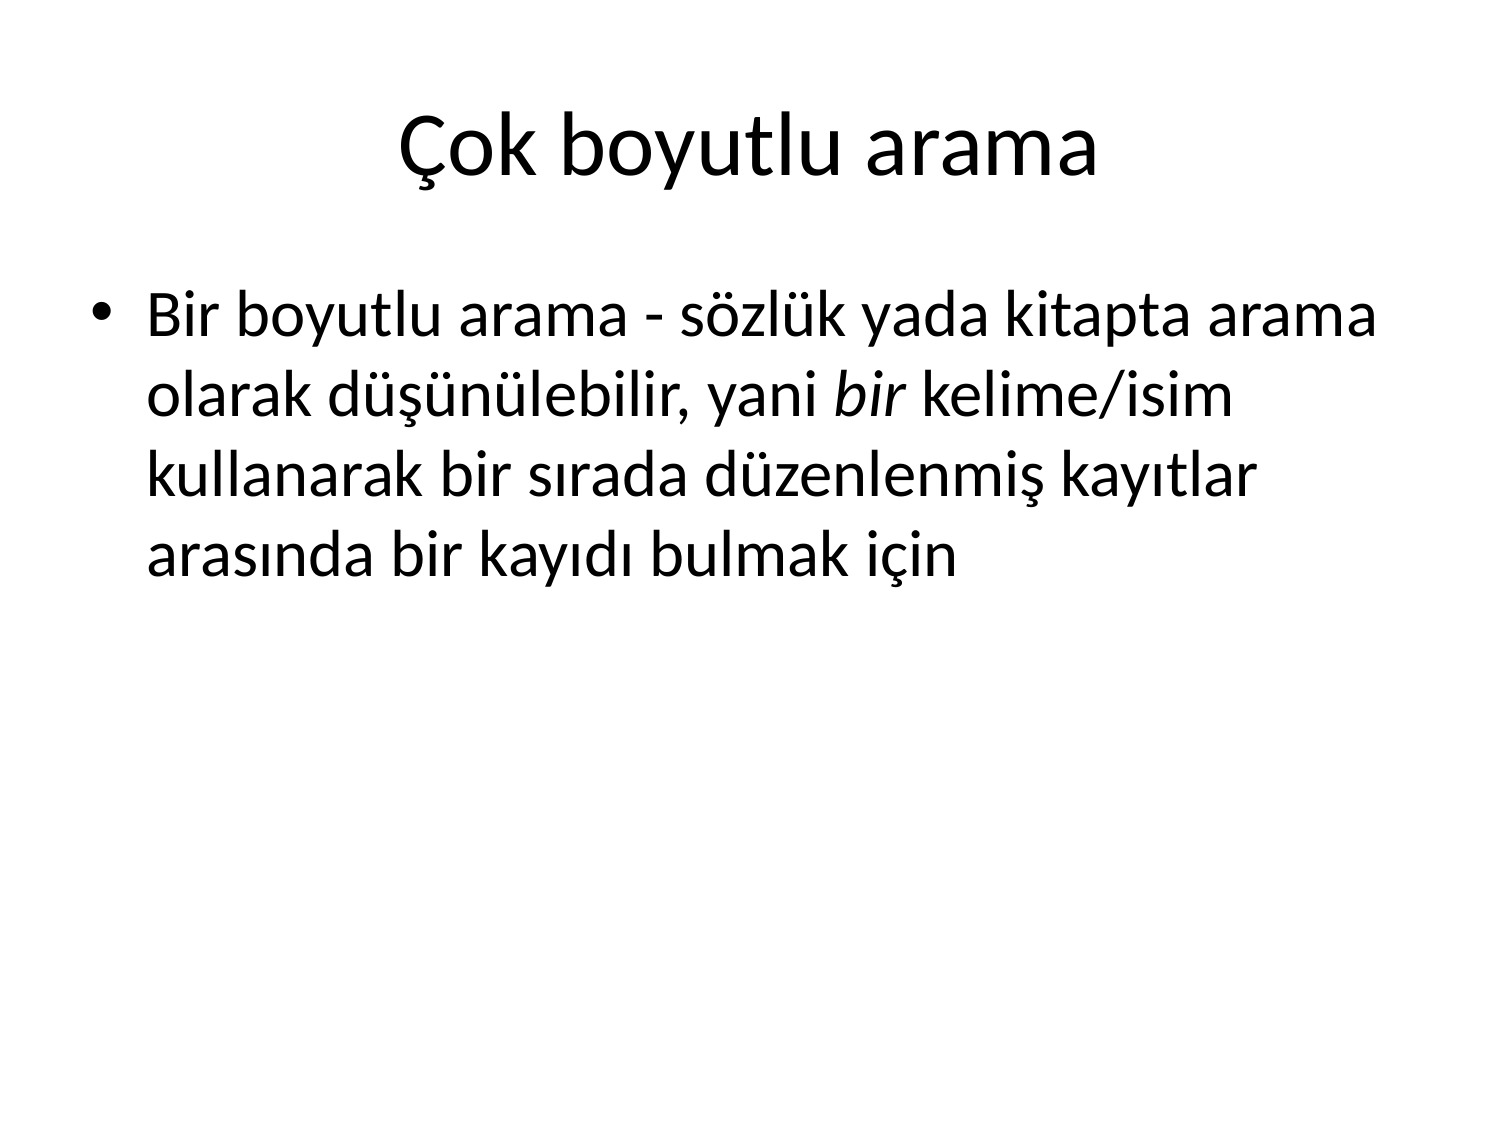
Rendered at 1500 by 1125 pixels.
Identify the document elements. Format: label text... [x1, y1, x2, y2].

list Bir boyutlu arama - sözlük yada kitapta arama olarak düşünülebilir, yani bir kelime/isim kullanarak bir sırada düzenlenmiş kayıtlar arasında bir kayıdı bulmak için [74, 262, 1426, 1006]
title Çok boyutlu arama [74, 44, 1426, 233]
